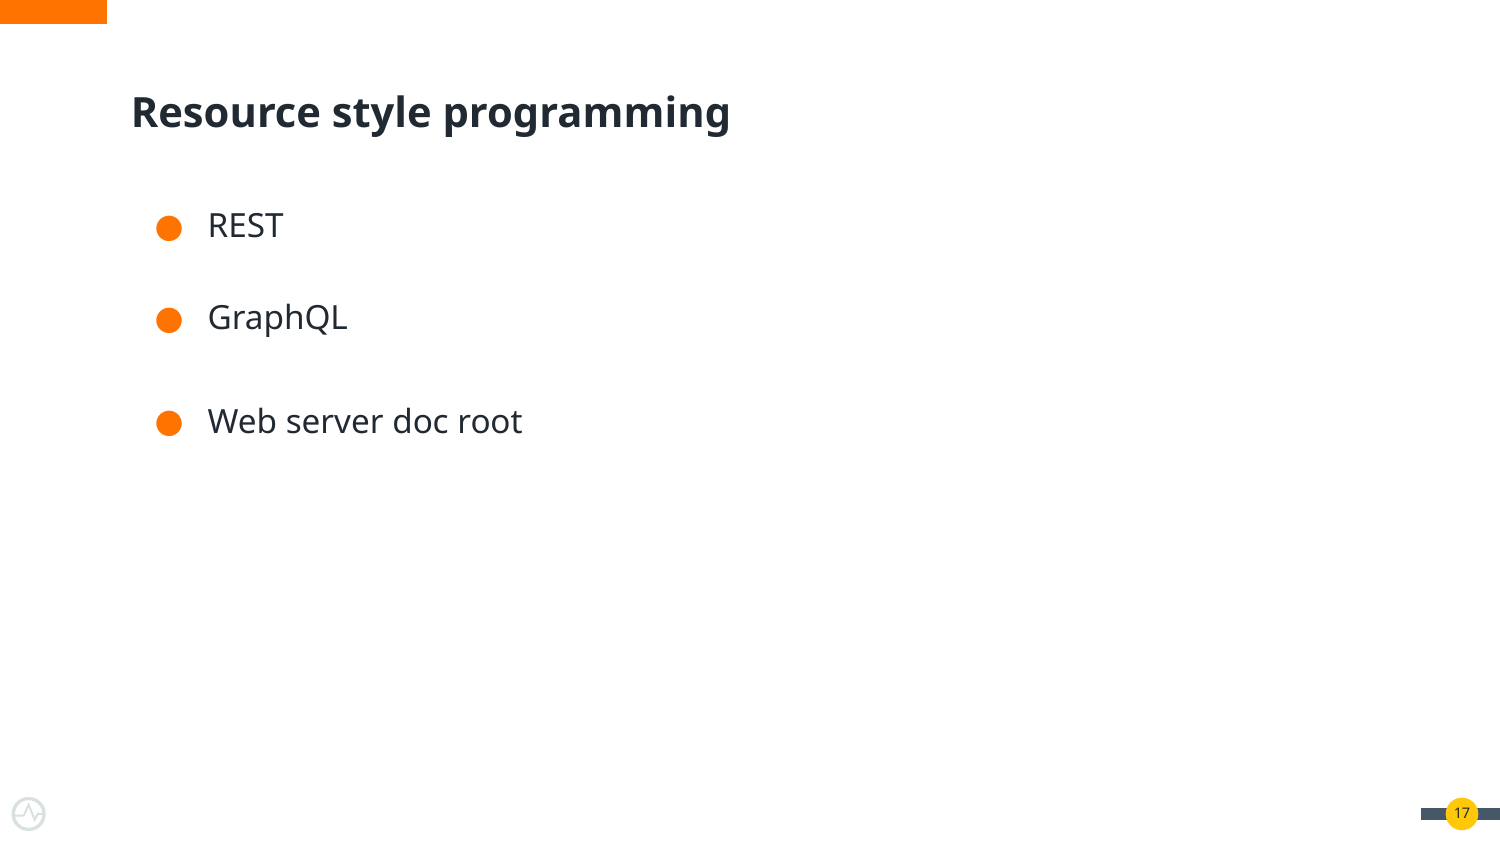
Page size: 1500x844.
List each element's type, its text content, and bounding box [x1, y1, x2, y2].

list REST GraphQL Web server doc root [117, 177, 1383, 740]
slide_number ‹#› [1431, 793, 1493, 835]
title Resource style programming [115, 74, 1393, 147]
